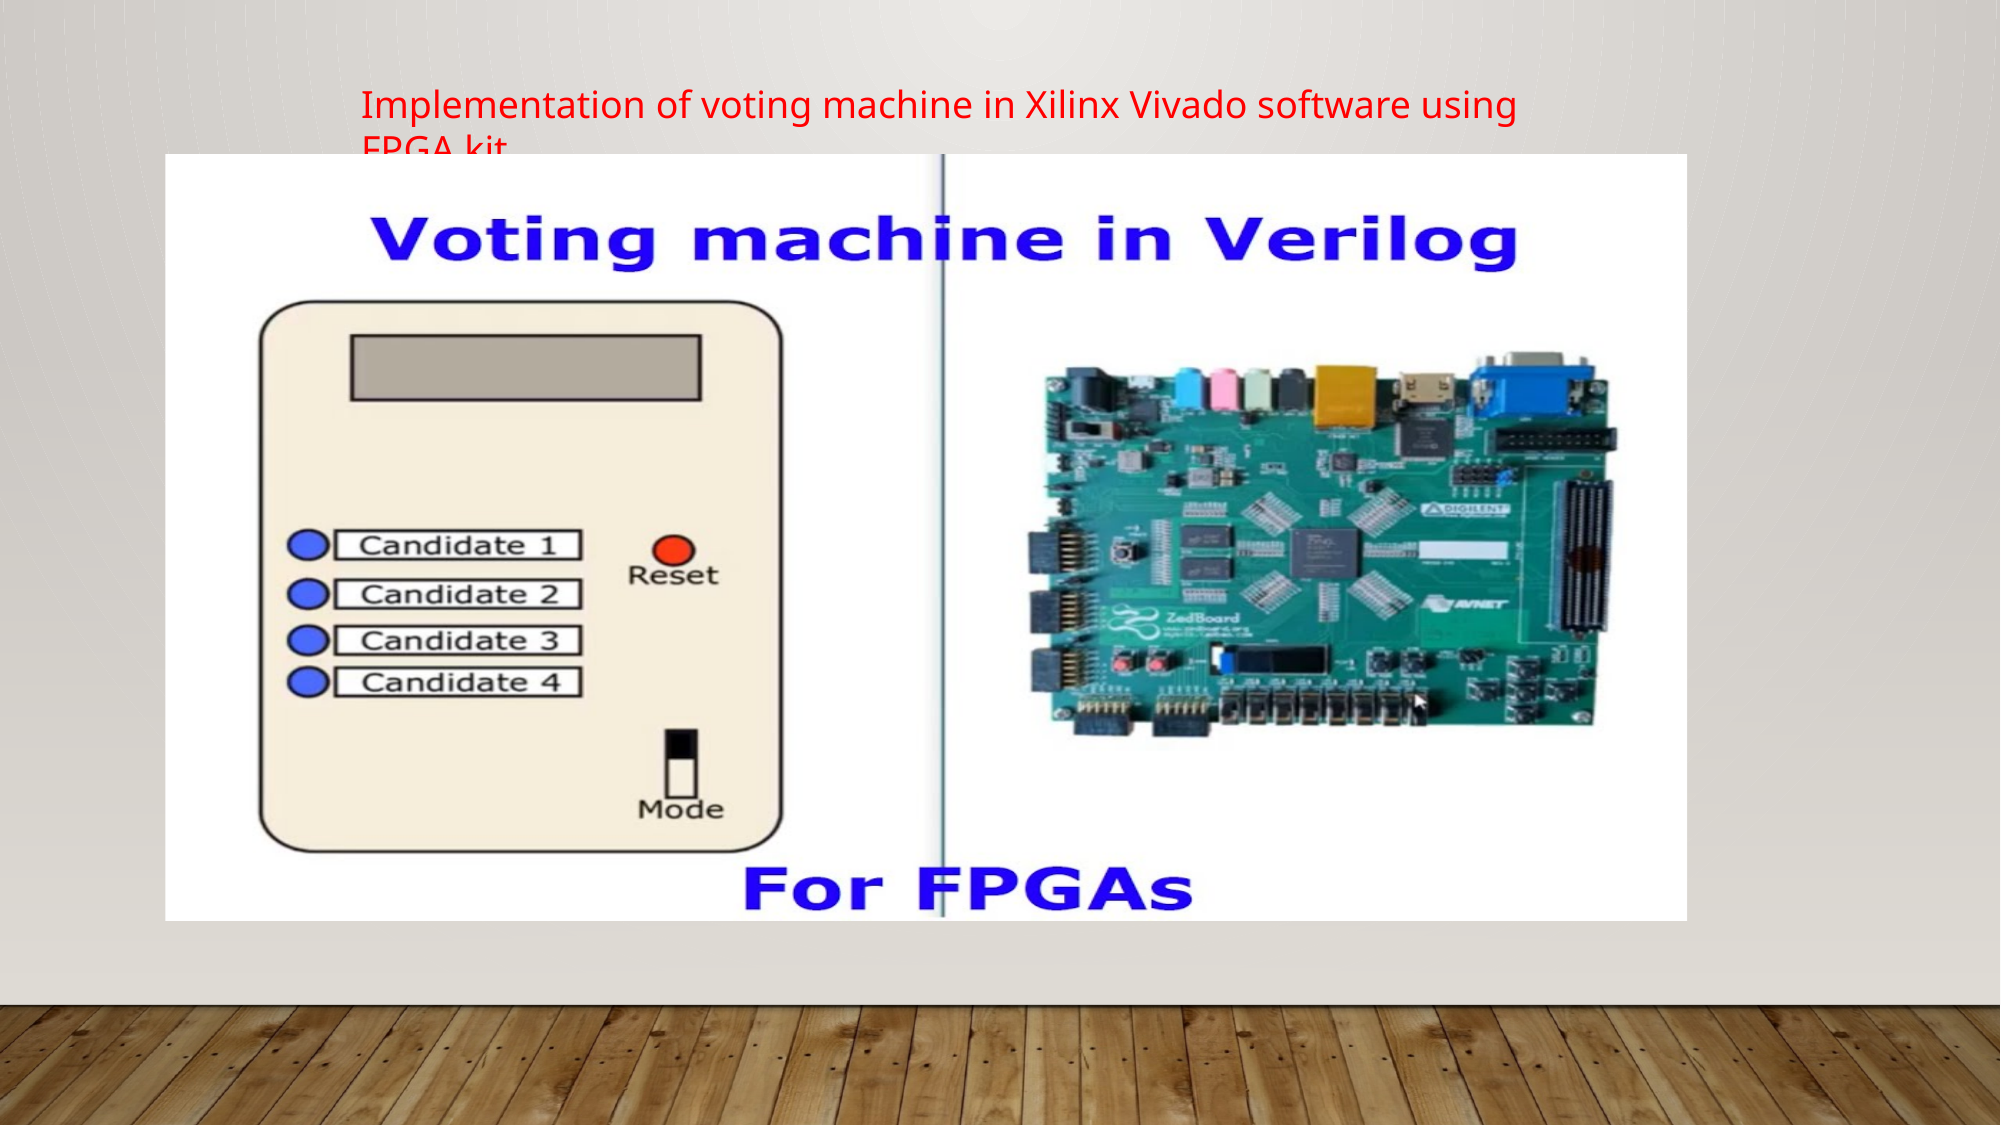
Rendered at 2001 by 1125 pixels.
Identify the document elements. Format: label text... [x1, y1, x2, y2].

picture [165, 154, 1688, 921]
picture [0, 1005, 2000, 1125]
text_box Implementation of voting machine in Xilinx Vivado software using FPGA kit [346, 74, 1573, 154]
